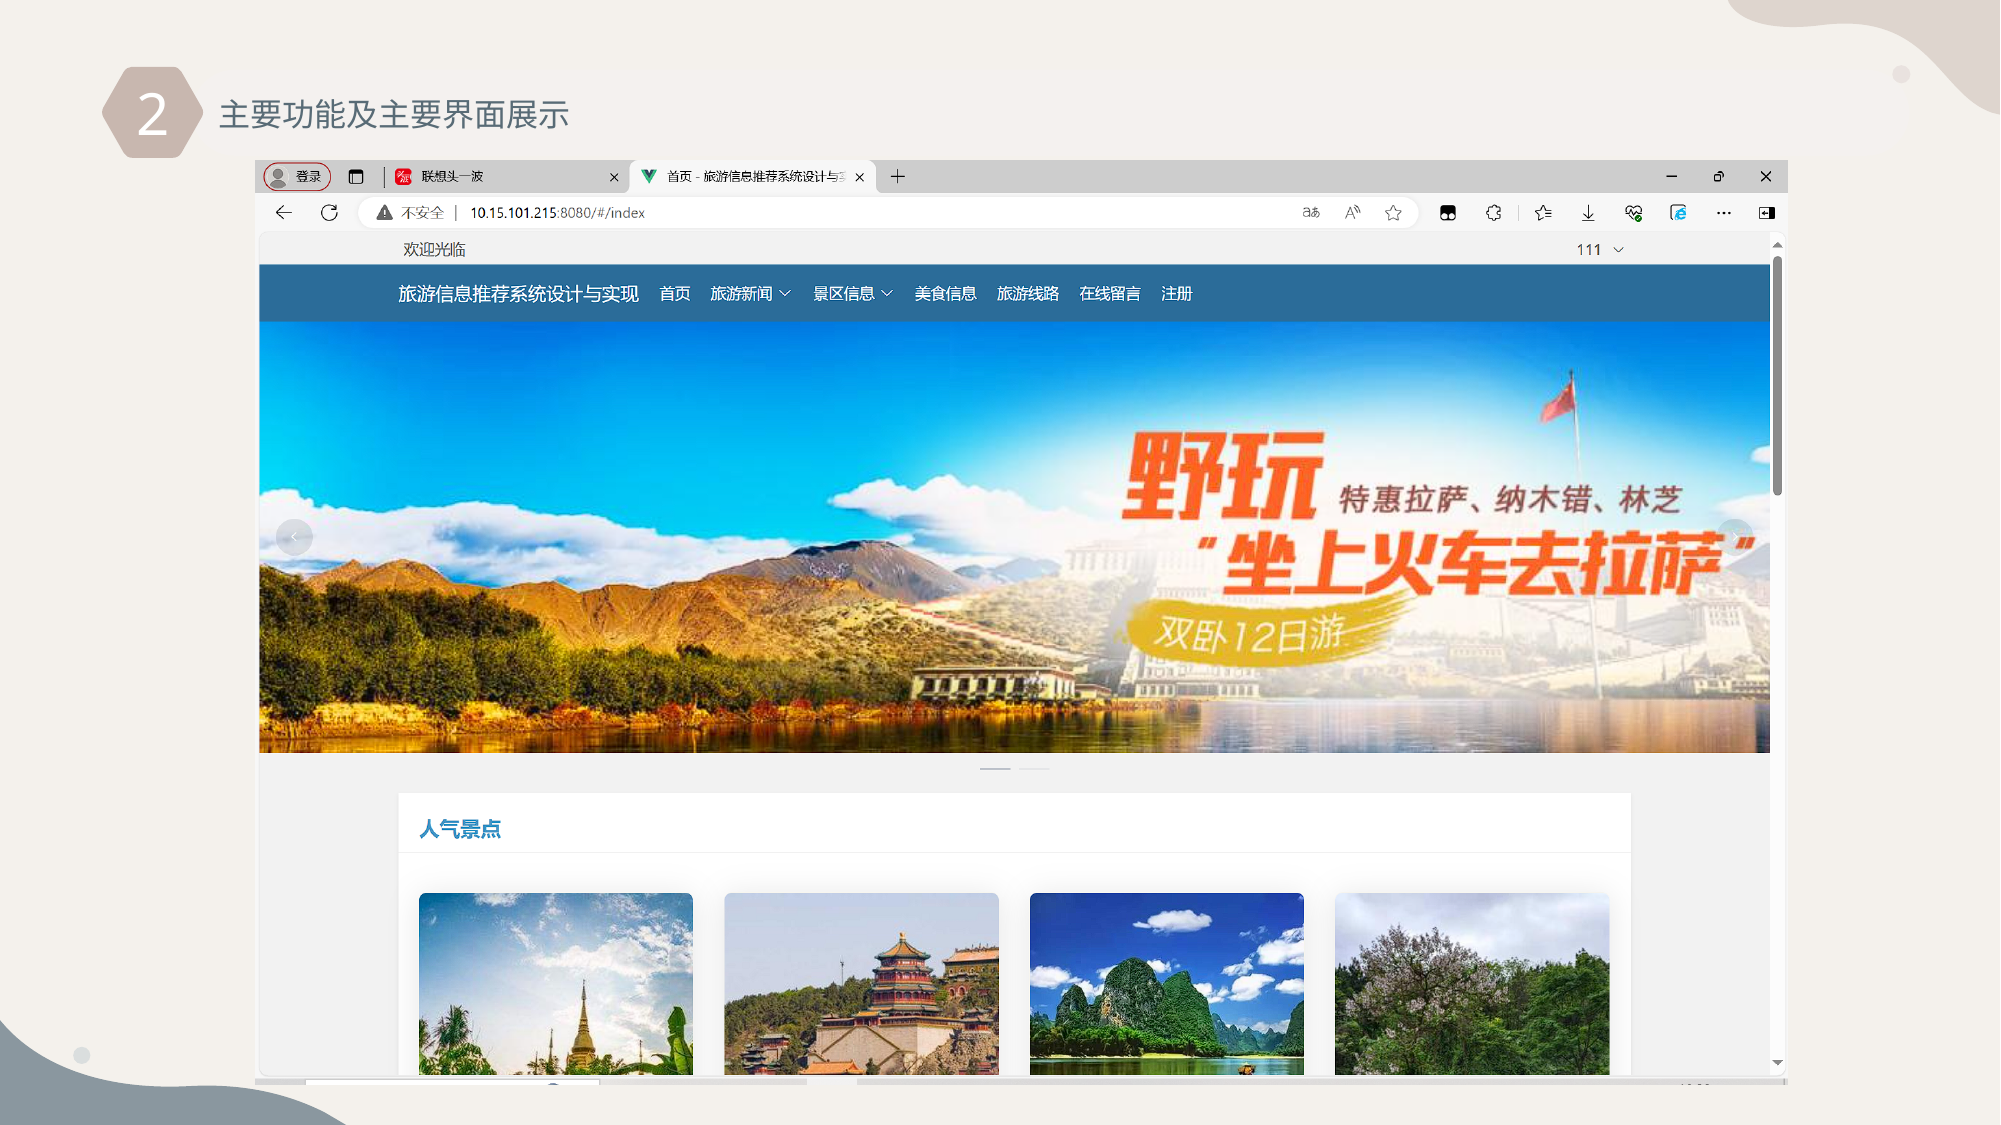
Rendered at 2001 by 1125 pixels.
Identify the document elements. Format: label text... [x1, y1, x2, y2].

text_box 2 [102, 66, 204, 158]
picture [255, 160, 1788, 1085]
text_box 主要功能及主要界面展示 [194, 68, 1911, 157]
